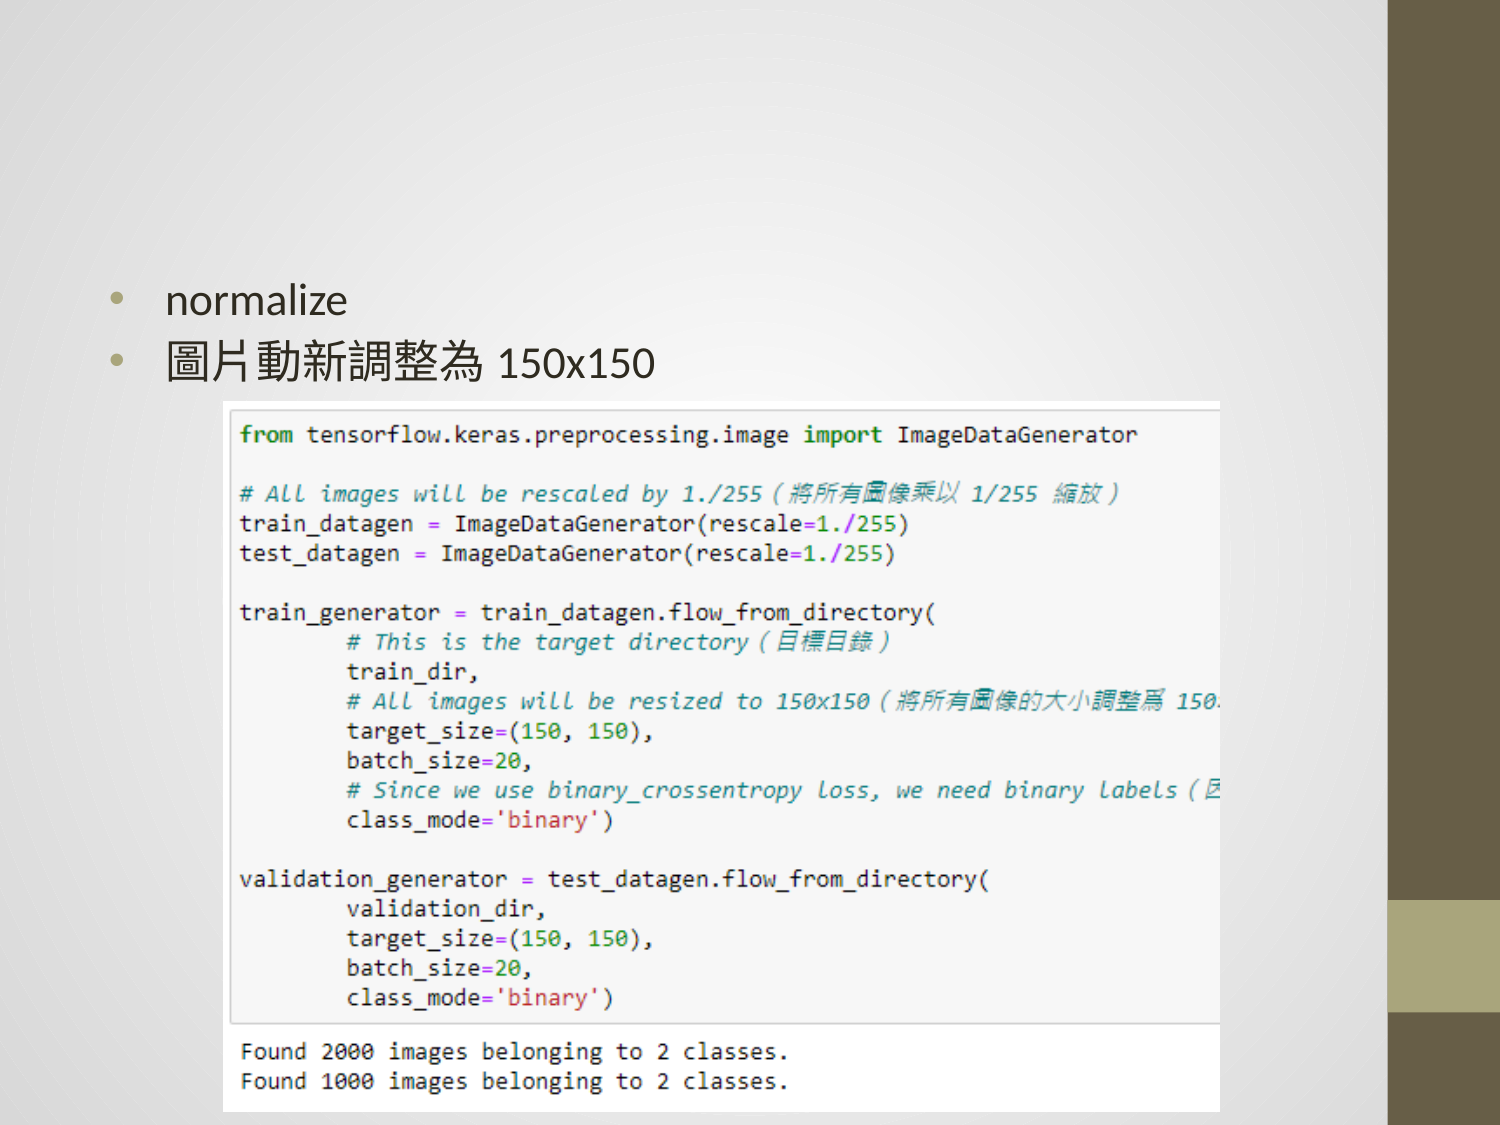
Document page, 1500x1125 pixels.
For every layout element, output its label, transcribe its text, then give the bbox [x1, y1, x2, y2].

list normalize 圖片動新調整為150x150 [75, 262, 1325, 1050]
picture [223, 401, 1220, 1112]
